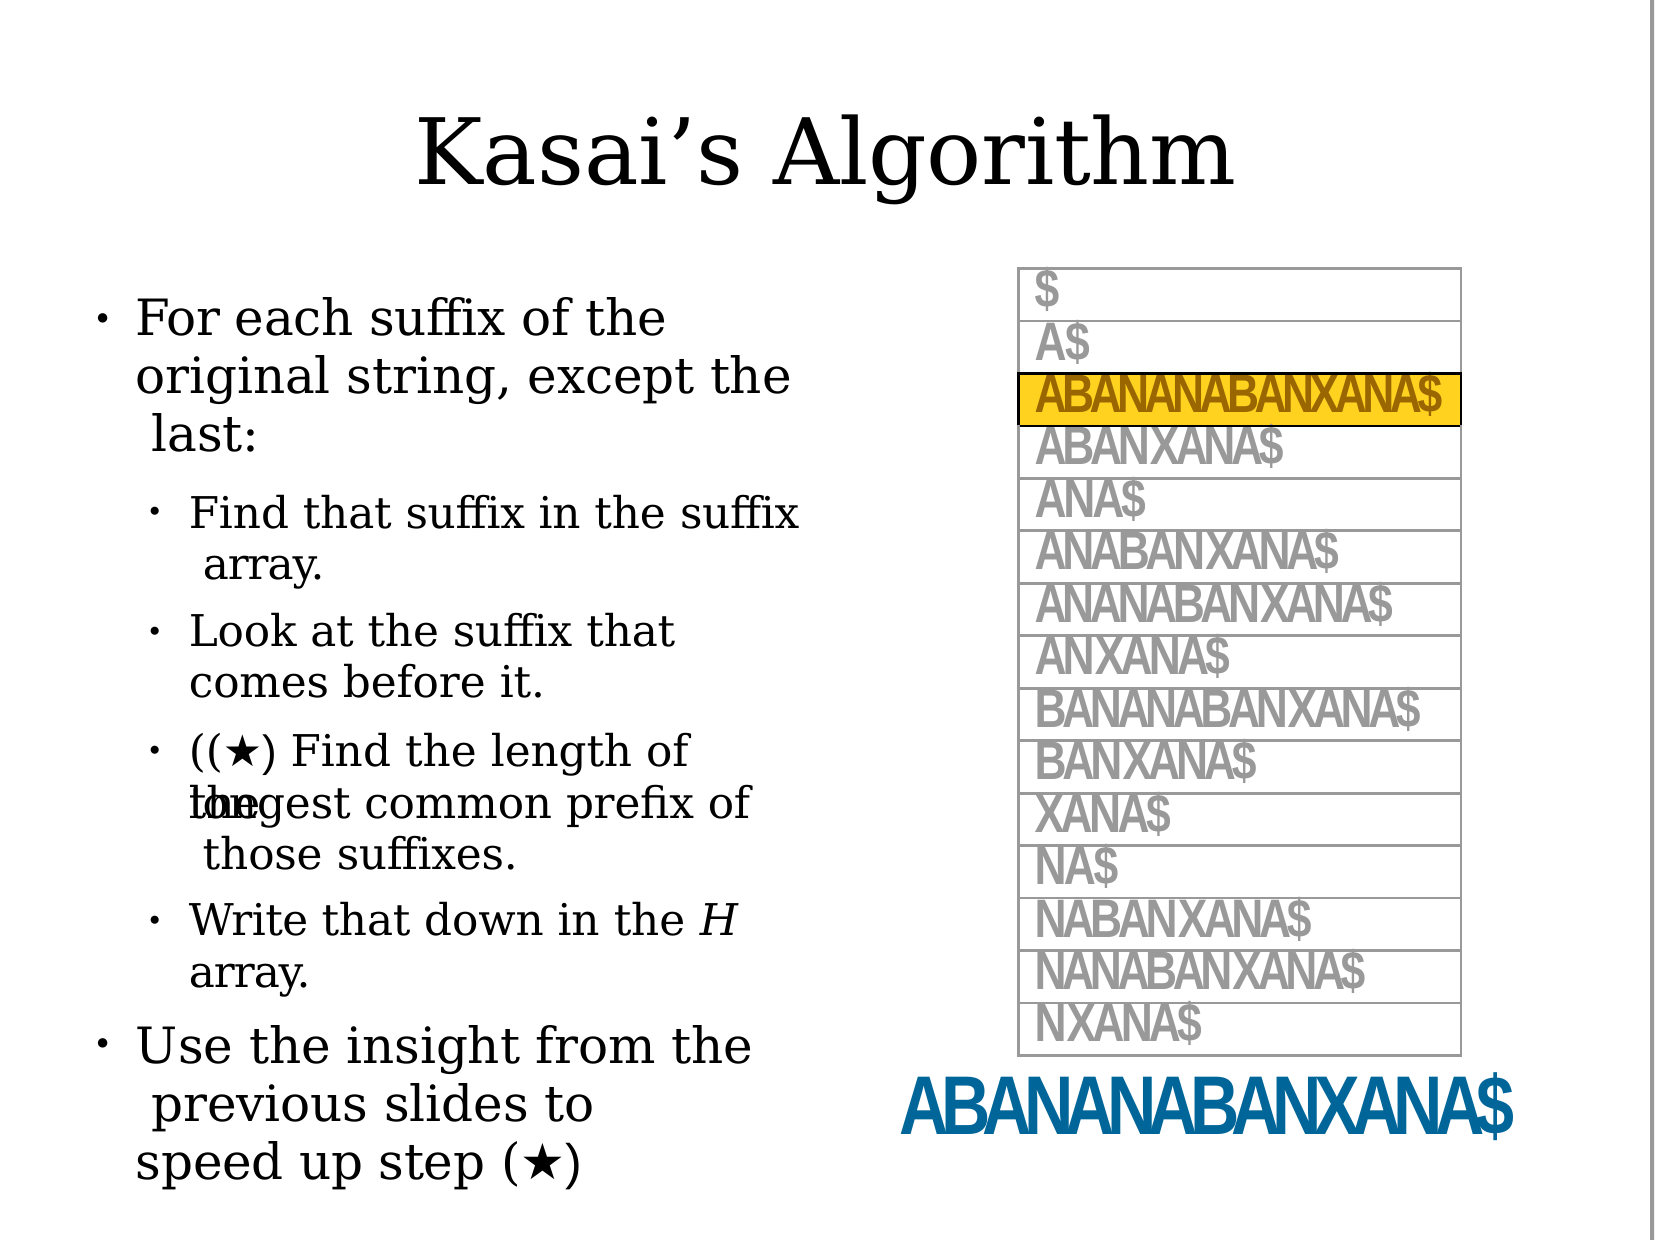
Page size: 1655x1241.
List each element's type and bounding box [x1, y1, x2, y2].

table_header [1020, 270, 1460, 320]
table_cell [1020, 480, 1460, 529]
table_cell [1020, 427, 1460, 477]
text_box [897, 1049, 1528, 1152]
table_cell [1020, 1004, 1460, 1049]
table_cell [1020, 532, 1460, 582]
table_cell [1020, 952, 1460, 1002]
table_cell [1020, 899, 1460, 949]
text_box [93, 284, 806, 1192]
table_cell [1020, 637, 1460, 687]
table_cell [1020, 322, 1460, 372]
table_cell [1020, 690, 1460, 739]
table_cell [1020, 795, 1460, 844]
table_cell [1020, 847, 1460, 897]
title [412, 91, 1241, 301]
table_cell [1020, 375, 1460, 425]
table_cell [1020, 585, 1460, 634]
table_cell [1020, 742, 1460, 792]
